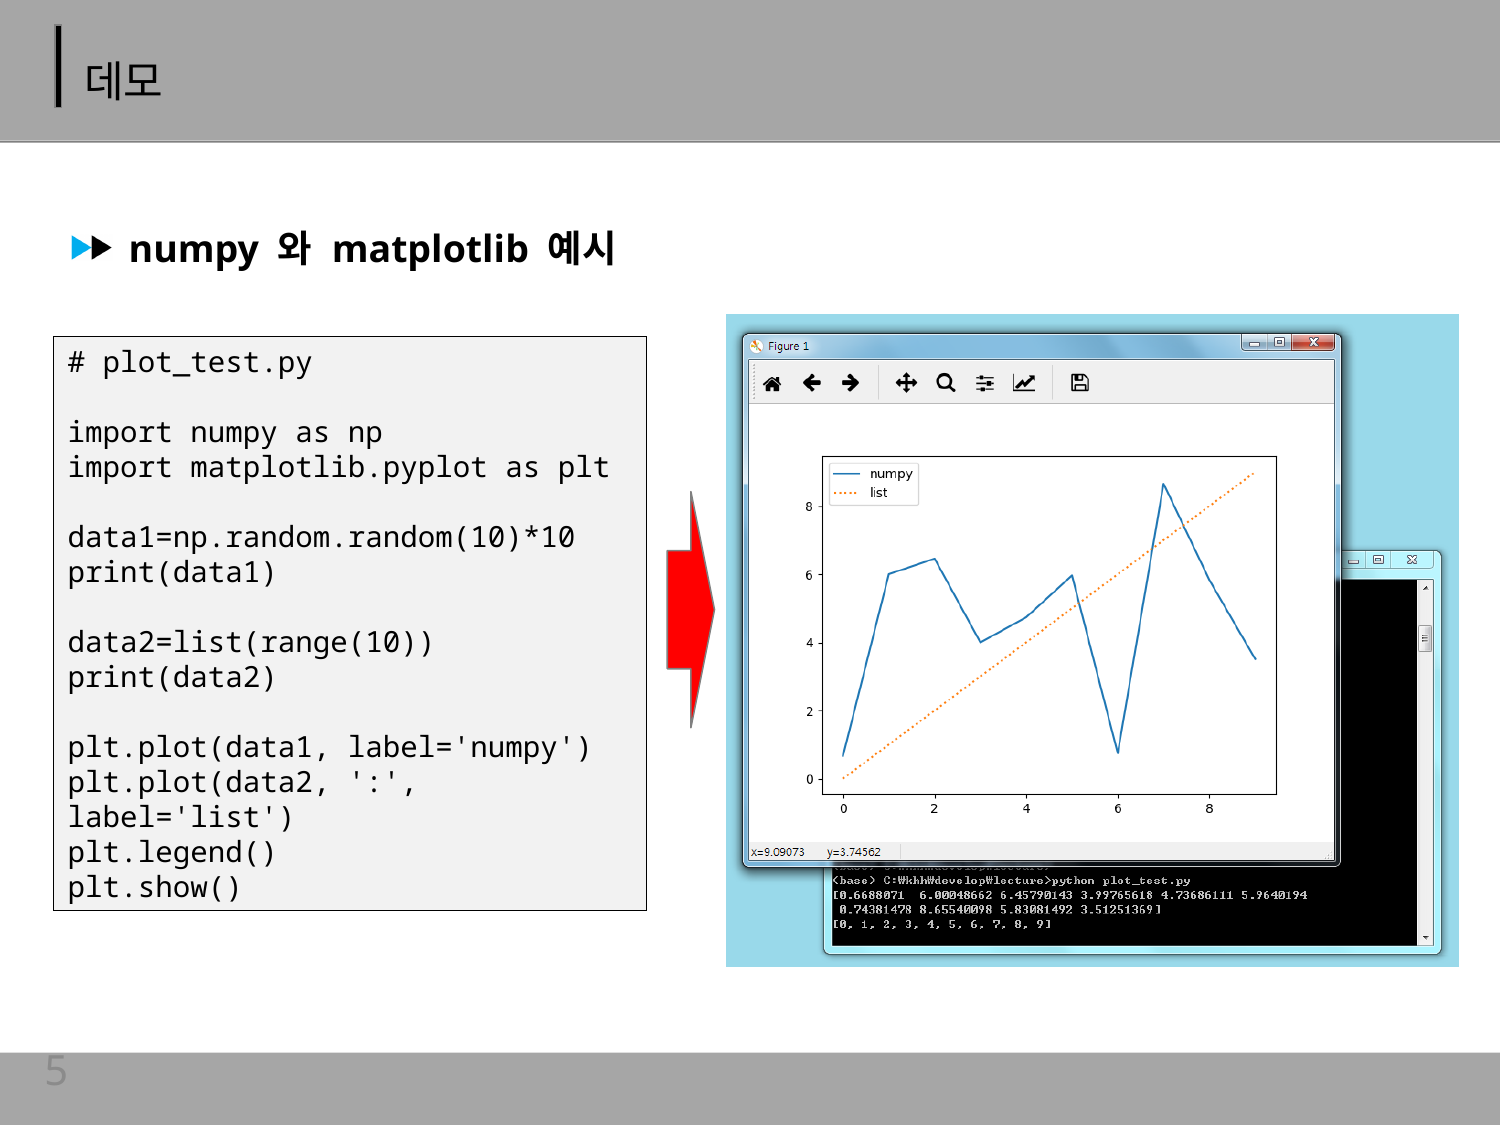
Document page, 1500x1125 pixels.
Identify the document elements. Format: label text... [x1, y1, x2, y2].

picture [70, 234, 113, 261]
title 데모 [69, 20, 1364, 114]
text_box [667, 491, 715, 728]
picture [726, 314, 1459, 967]
text_box # plot_test.py import numpy as np import matplotlib.pyplot as plt data1=np.random.random(10)*10 print(data1) data2=list(range(10)) print(data2) plt.plot(data1, label='numpy') plt.plot(data2, ':', label='list') plt.legend() plt.show() [53, 336, 647, 911]
slide_number 5 [29, 1042, 380, 1103]
list numpy 와 matplotlib 예시 [55, 172, 1447, 946]
